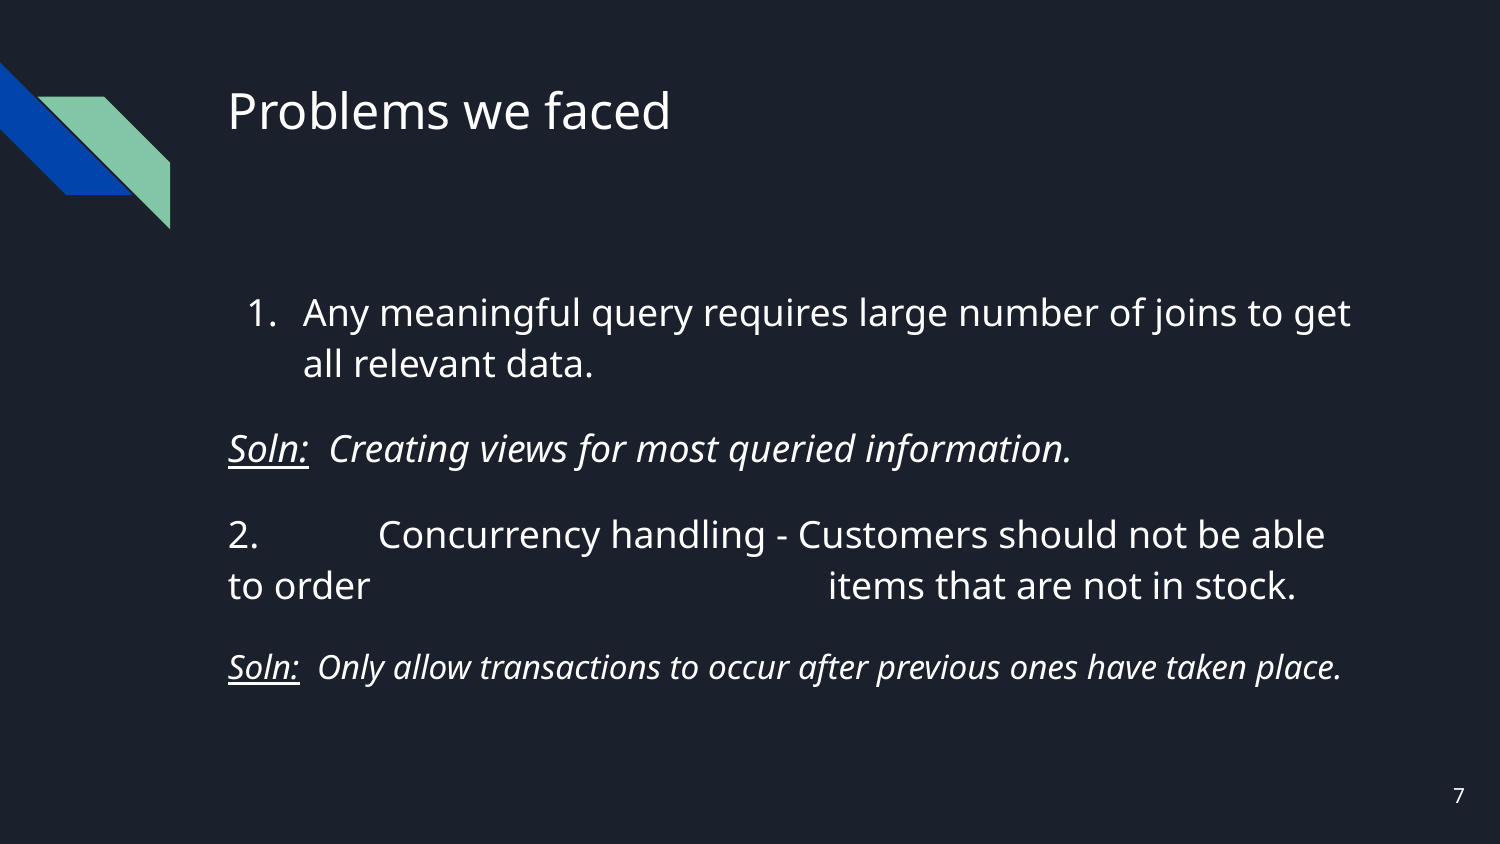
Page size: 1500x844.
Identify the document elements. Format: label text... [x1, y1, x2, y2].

slide_number ‹#› [1389, 764, 1480, 830]
list Any meaningful query requires large number of joins to get all relevant data. Soln: Creating views for most queried information. 2. Concurrency handling - Customers should not be able to order items that are not in stock. Soln: Only allow transactions to occur after previous ones have taken place. [212, 266, 1377, 740]
title Problems we faced [212, 64, 1368, 215]
